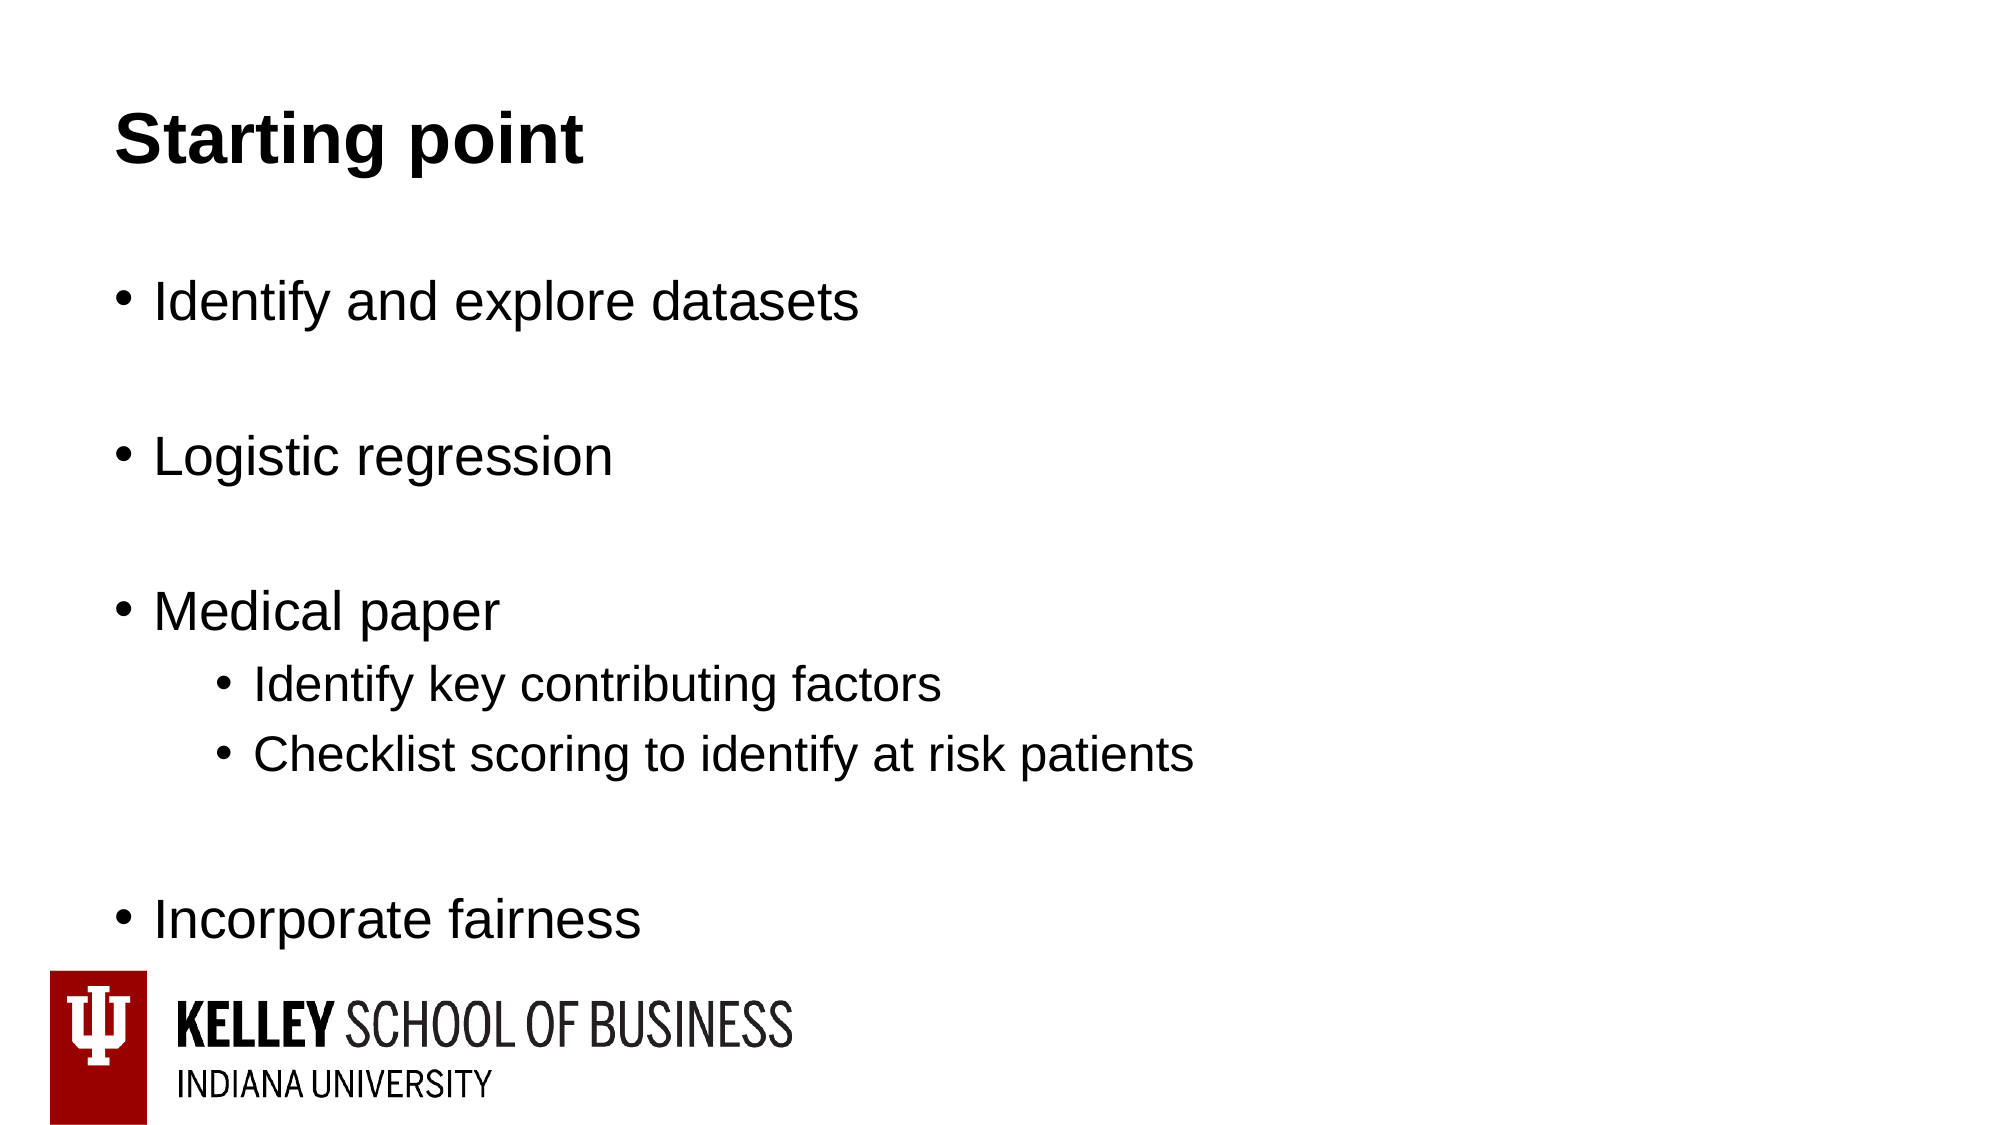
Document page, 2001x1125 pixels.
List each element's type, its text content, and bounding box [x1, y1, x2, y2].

picture [50, 970, 800, 1125]
title Starting point [99, 45, 1900, 224]
list Identify and explore datasets Logistic regression Medical paper Identify key contributing factors Checklist scoring to identify at risk patients Incorporate fairness [99, 256, 1900, 959]
